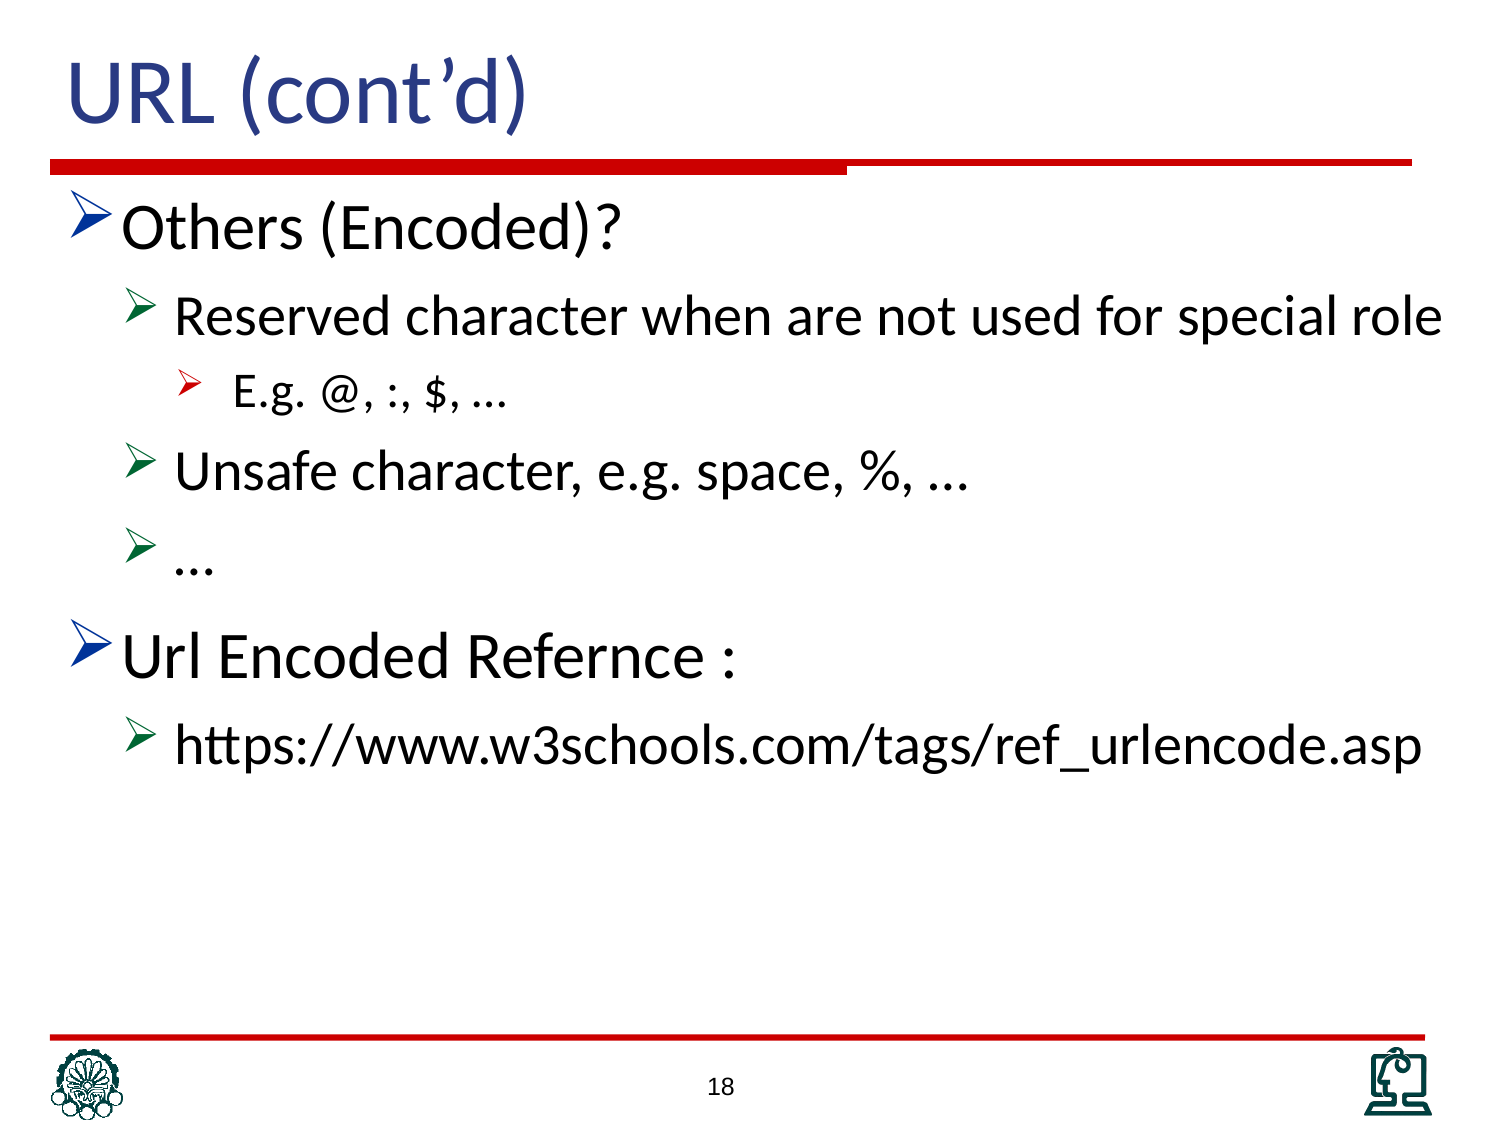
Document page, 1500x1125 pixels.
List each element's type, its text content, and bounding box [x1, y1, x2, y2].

list Others (Encoded)? Reserved character when are not used for special role E.g. @, :, $, … Unsafe character, e.g. space, %, … … Url Encoded Refernce : https://www.w3schools.com/tags/ref_urlencode.asp [49, 174, 1500, 1051]
slide_number 18 [649, 1062, 751, 1103]
picture [1362, 1051, 1438, 1119]
picture [50, 1051, 125, 1122]
title URL (cont’d) [49, 24, 1438, 151]
